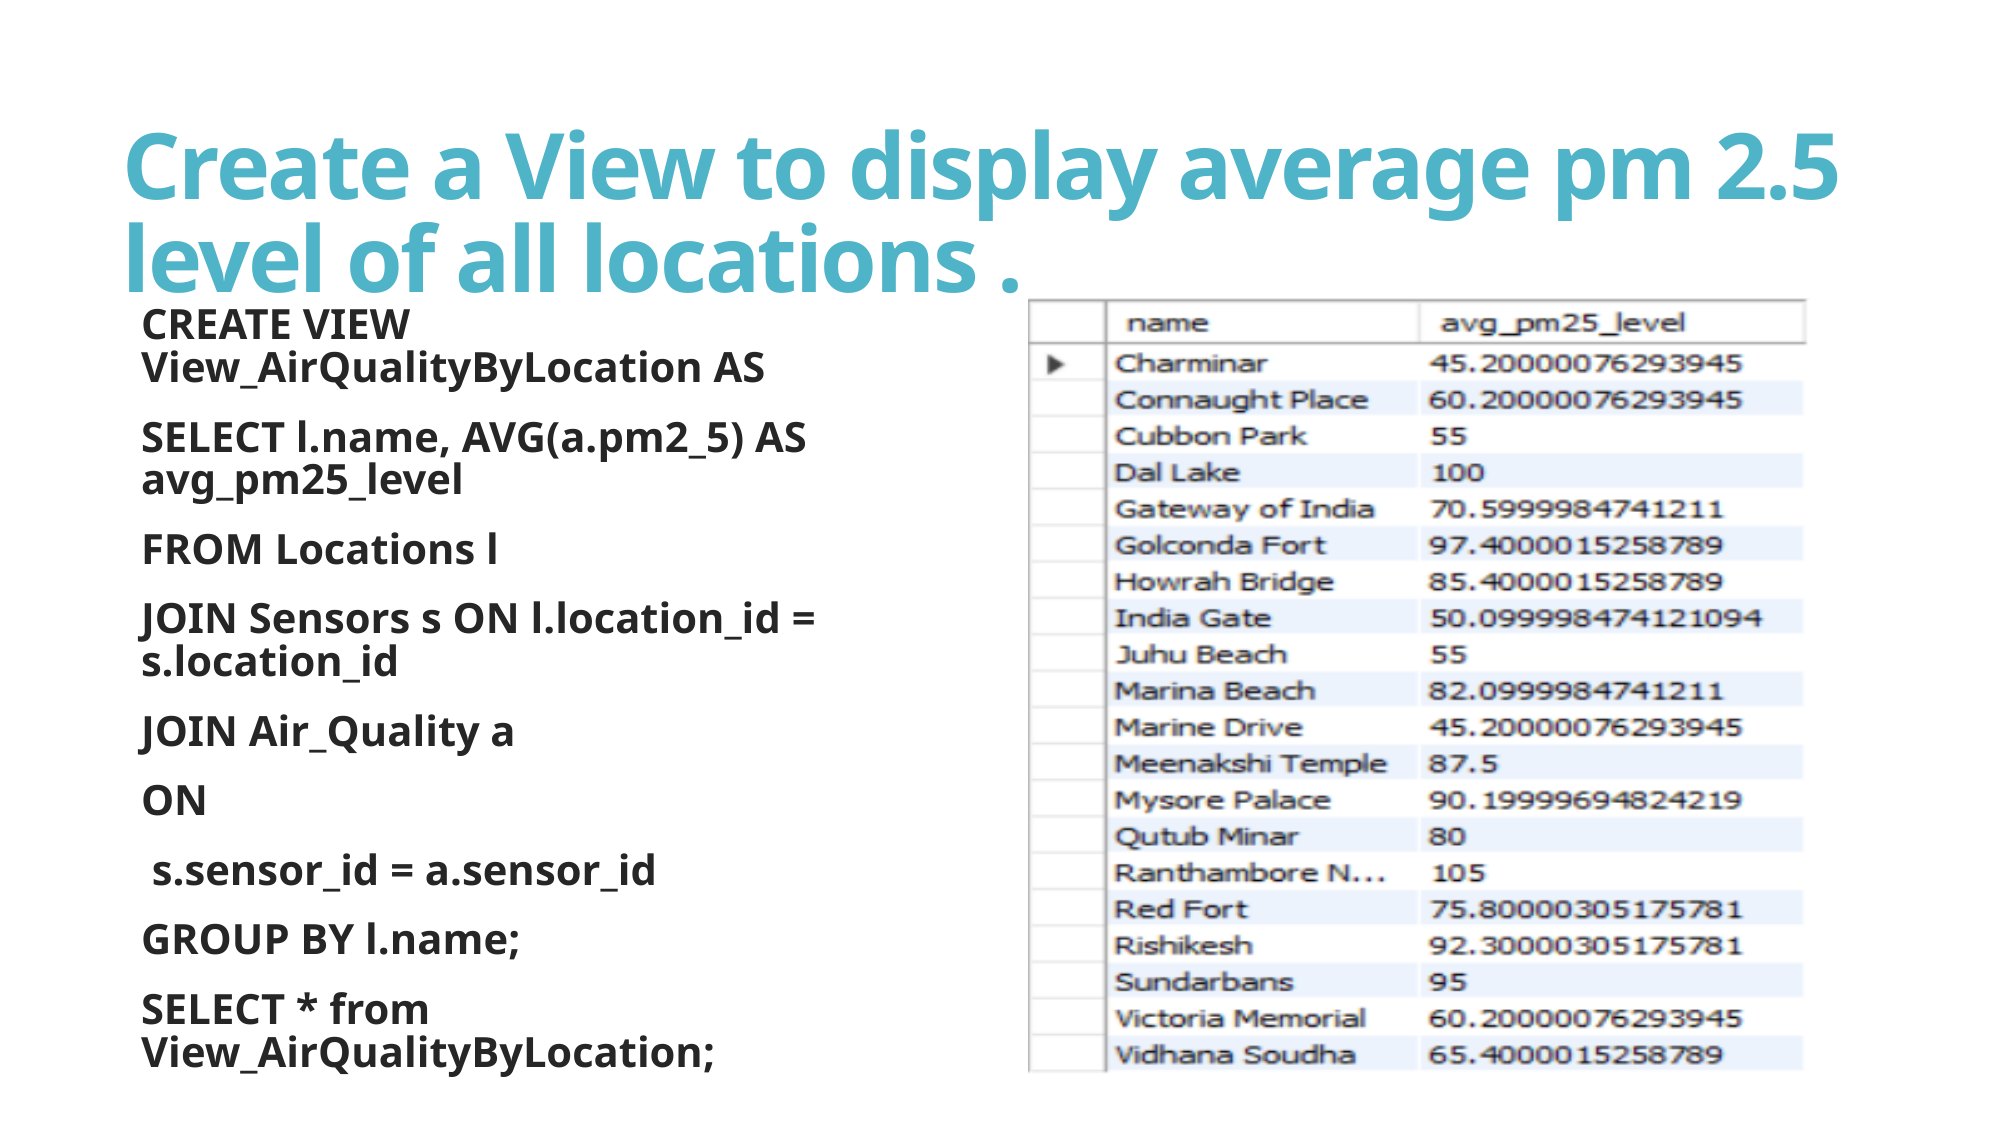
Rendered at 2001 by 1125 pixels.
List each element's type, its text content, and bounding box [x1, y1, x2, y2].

list CREATE VIEW View_AirQualityByLocation AS SELECT l.name, AVG(a.pm2_5) AS avg_pm25_level FROM Locations l JOIN Sensors s ON l.location_id = s.location_id JOIN Air_Quality a ON s.sensor_id = a.sensor_id GROUP BY l.name; SELECT * from View_AirQualityByLocation; [111, 298, 876, 1099]
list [1028, 298, 1810, 1082]
title Create a View to display average pm 2.5 level of all locations . [107, 81, 1875, 354]
